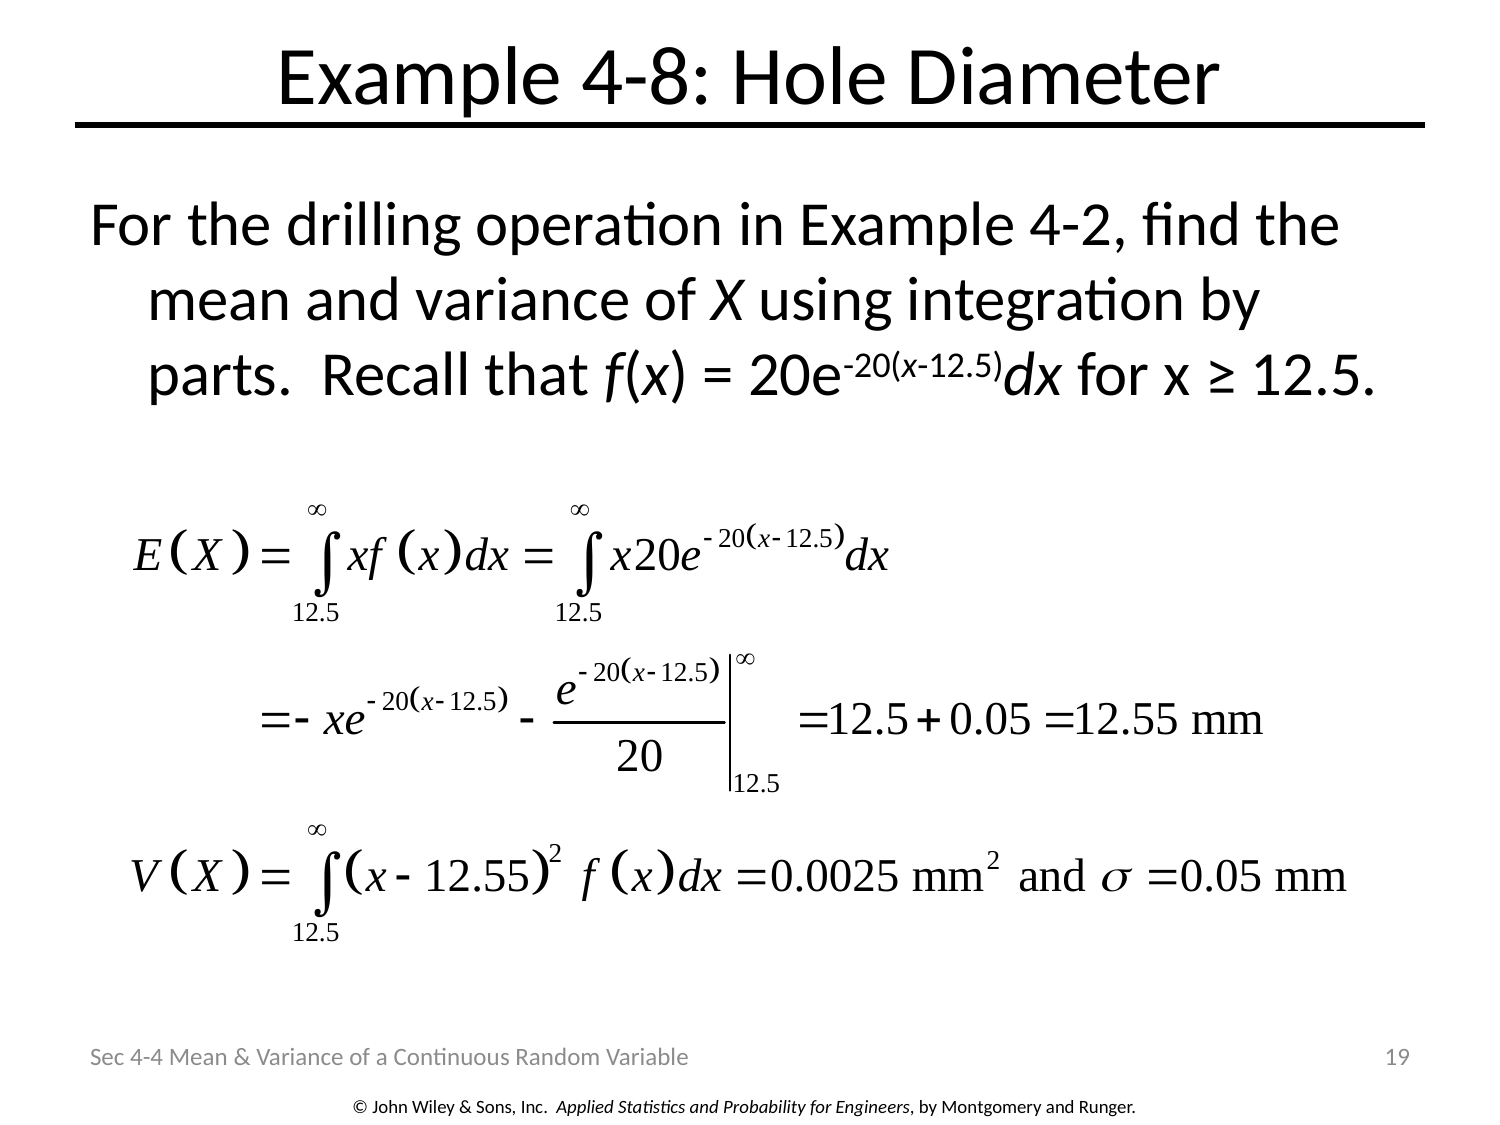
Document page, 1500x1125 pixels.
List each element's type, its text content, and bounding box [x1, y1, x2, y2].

title Example 4-8: Hole Diameter [75, 0, 1425, 143]
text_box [124, 487, 1357, 951]
list For the drilling operation in Example 4-2, find the mean and variance of X using integration by parts. Recall that f(x) = 20e-20(x-12.5)dx for x ≥ 12.5. [75, 174, 1425, 438]
footer Sec 4-4 Mean & Variance of a Continuous Random Variable [75, 1025, 888, 1085]
slide_number 19 [1250, 1025, 1425, 1085]
